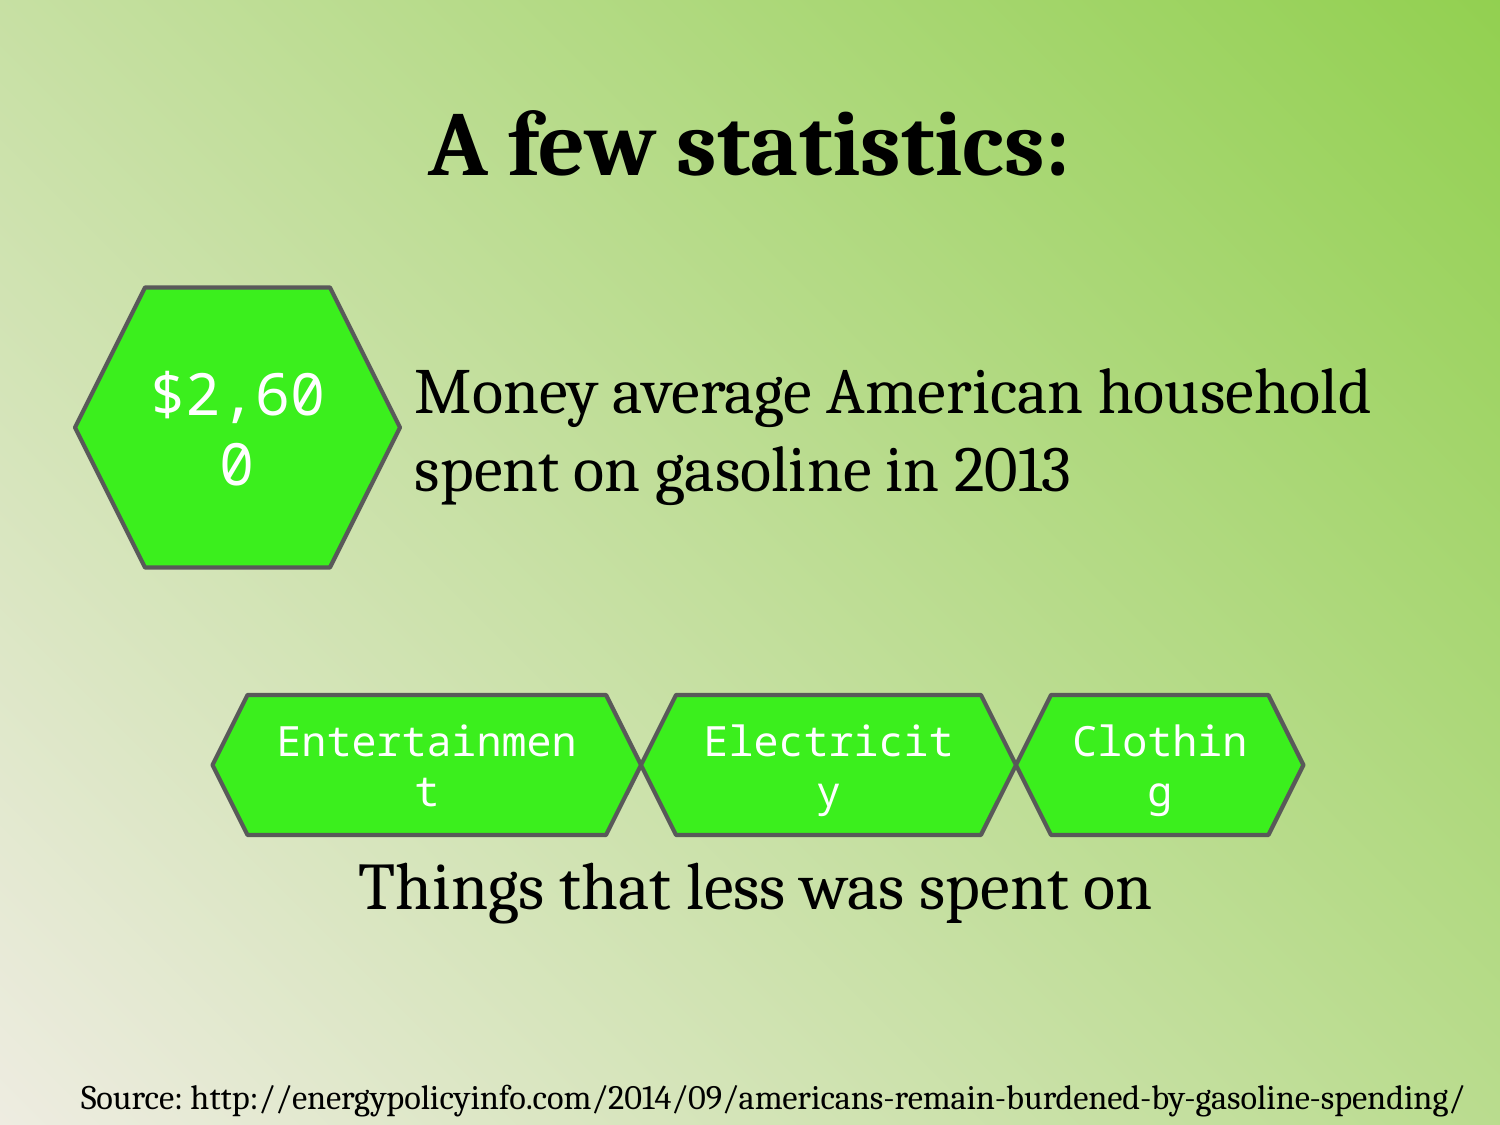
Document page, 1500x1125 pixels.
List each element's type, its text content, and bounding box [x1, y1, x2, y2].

title A few statistics: [75, 45, 1425, 233]
text_box Source: http://energypolicyinfo.com/2014/09/americans-remain-burdened-by-gasoline-spending/ [66, 1067, 1481, 1124]
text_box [212, 694, 1304, 1008]
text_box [74, 287, 1401, 568]
